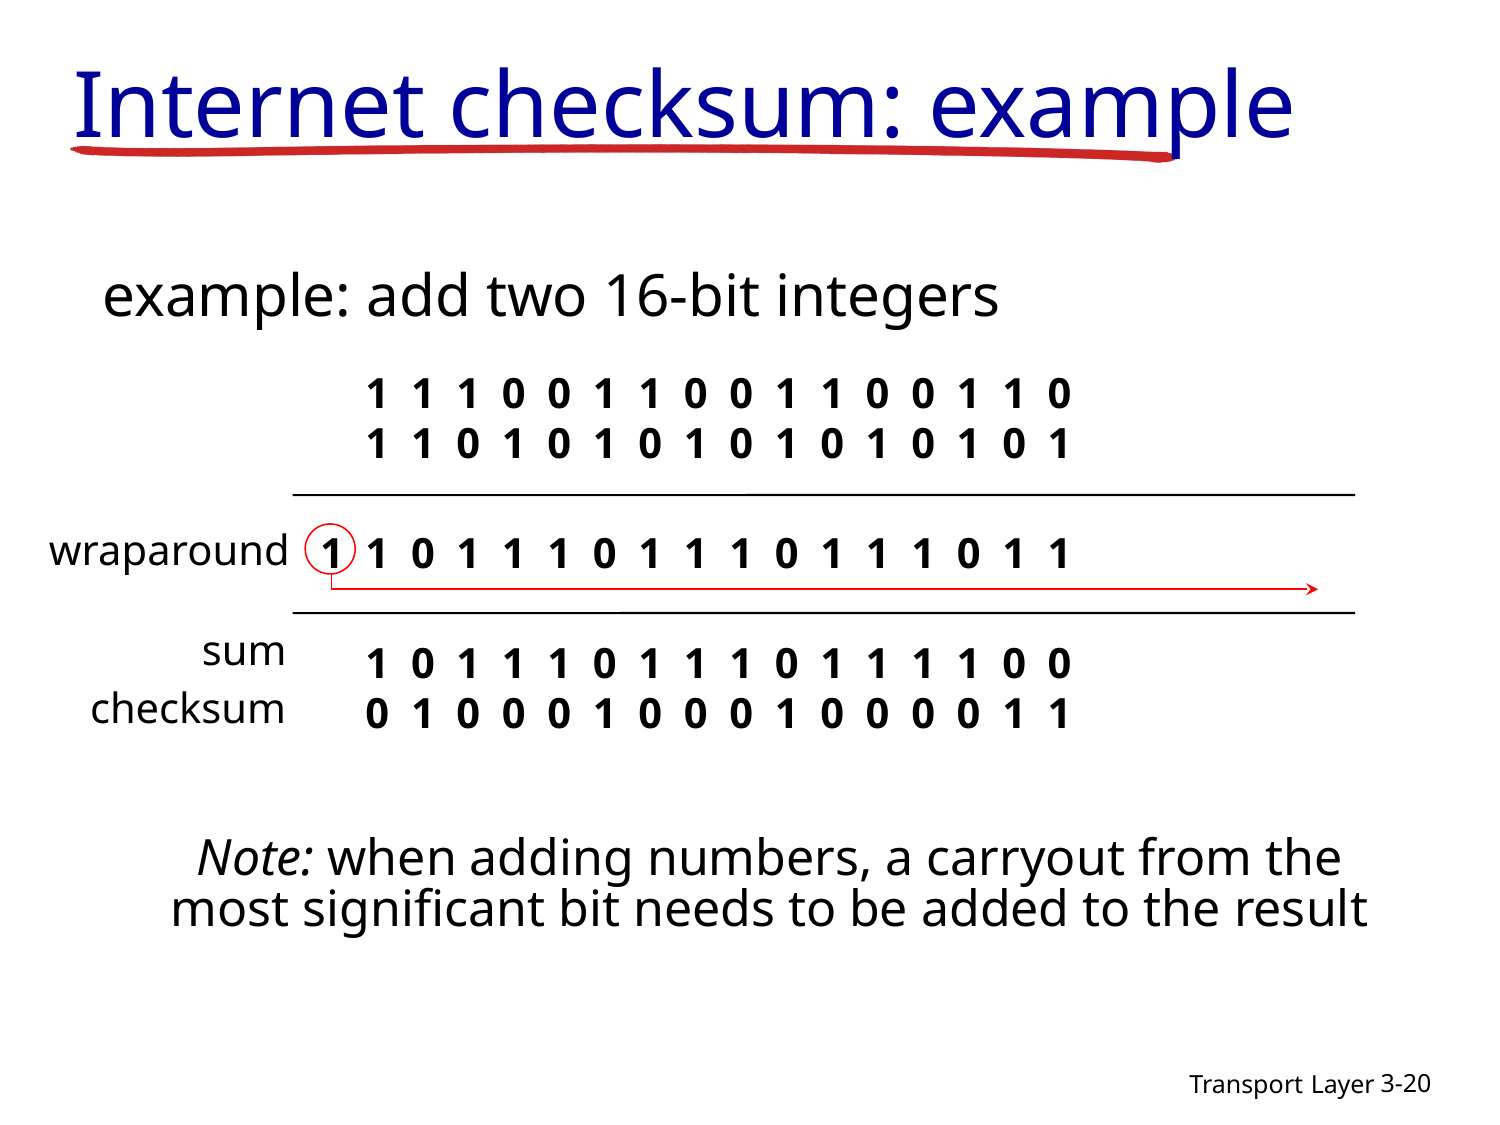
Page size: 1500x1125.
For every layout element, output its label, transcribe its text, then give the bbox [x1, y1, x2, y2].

title Internet checksum: example [58, 44, 1334, 158]
text_box [331, 574, 1319, 596]
picture [65, 139, 1191, 168]
slide_number 3-20 [1365, 1059, 1477, 1106]
text_box wraparound [34, 516, 305, 582]
footer Transport Layer [914, 1056, 1391, 1105]
text_box 1 1 1 1 0 0 1 1 0 0 1 1 0 0 1 1 0 1 1 1 0 1 0 1 0 1 0 1 0 1 0 1 0 1 1 1 0 1 1 1 0 1 1 1 0 1 1 1 0 1 1 1 1 0 1 1 1 0 1 1 1 0 1 1 1 1 0 0 1 0 1 0 0 0 1 0 0 0 1 0 0 0 0 1 1 [305, 496, 1356, 745]
text_box Note: when adding numbers, a carryout from the most significant bit needs to be added to the result [139, 827, 1401, 1004]
text_box sum [187, 616, 302, 674]
text_box checksum [75, 674, 302, 739]
text_box 1 1 1 1 0 0 1 1 0 0 1 1 0 0 1 1 0 1 1 1 0 1 0 1 0 1 0 1 0 1 0 1 0 1 1 1 0 1 1 1 0 1 1 1 0 1 1 1 0 1 1 1 1 0 1 1 1 0 1 1 1 0 1 1 1 1 0 0 1 0 1 0 0 0 1 0 0 0 1 0 0 0 0 1 1 [305, 359, 1356, 495]
list example: add two 16-bit integers [87, 229, 1363, 680]
text_box [305, 523, 356, 574]
